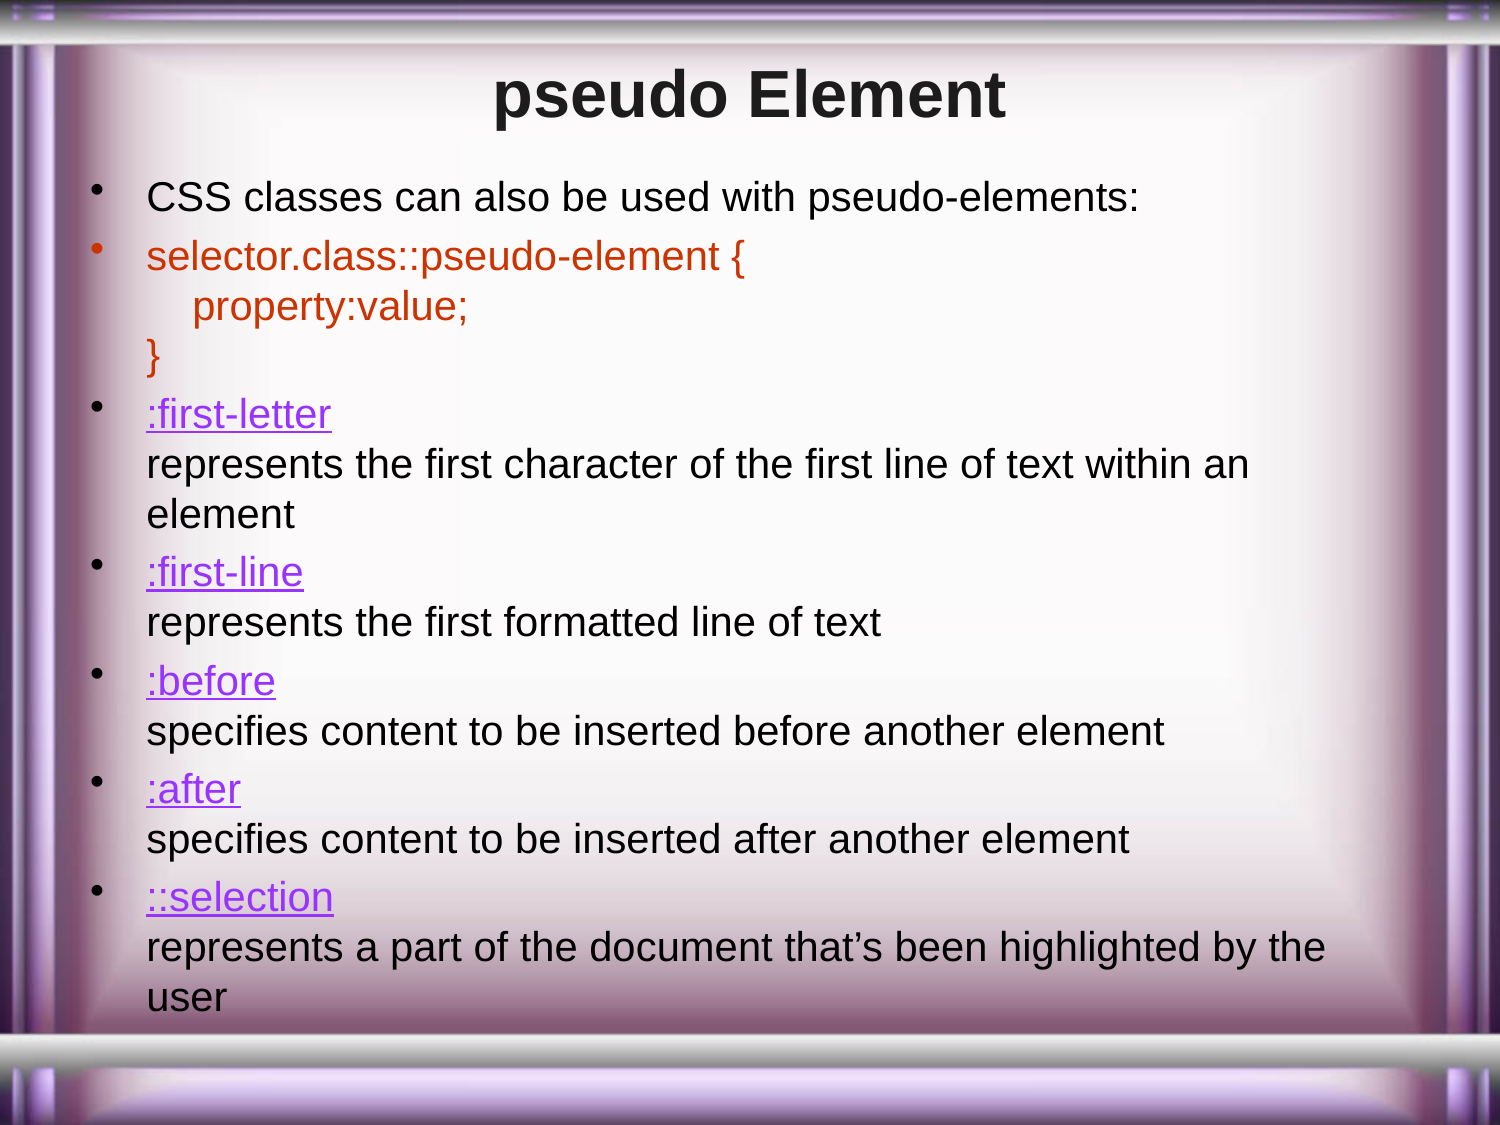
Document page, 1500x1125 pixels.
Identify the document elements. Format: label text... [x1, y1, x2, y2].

list CSS classes can also be used with pseudo-elements: selector.class::pseudo-element { property:value; } :first-letter represents the first character of the first line of text within an element :first-line represents the first formatted line of text :before specifies content to be inserted before another element :after specifies content to be inserted after another element ::selection represents a part of the document that’s been highlighted by the user [75, 162, 1425, 1005]
picture [0, 0, 1500, 1125]
title pseudo Element [75, 45, 1425, 138]
